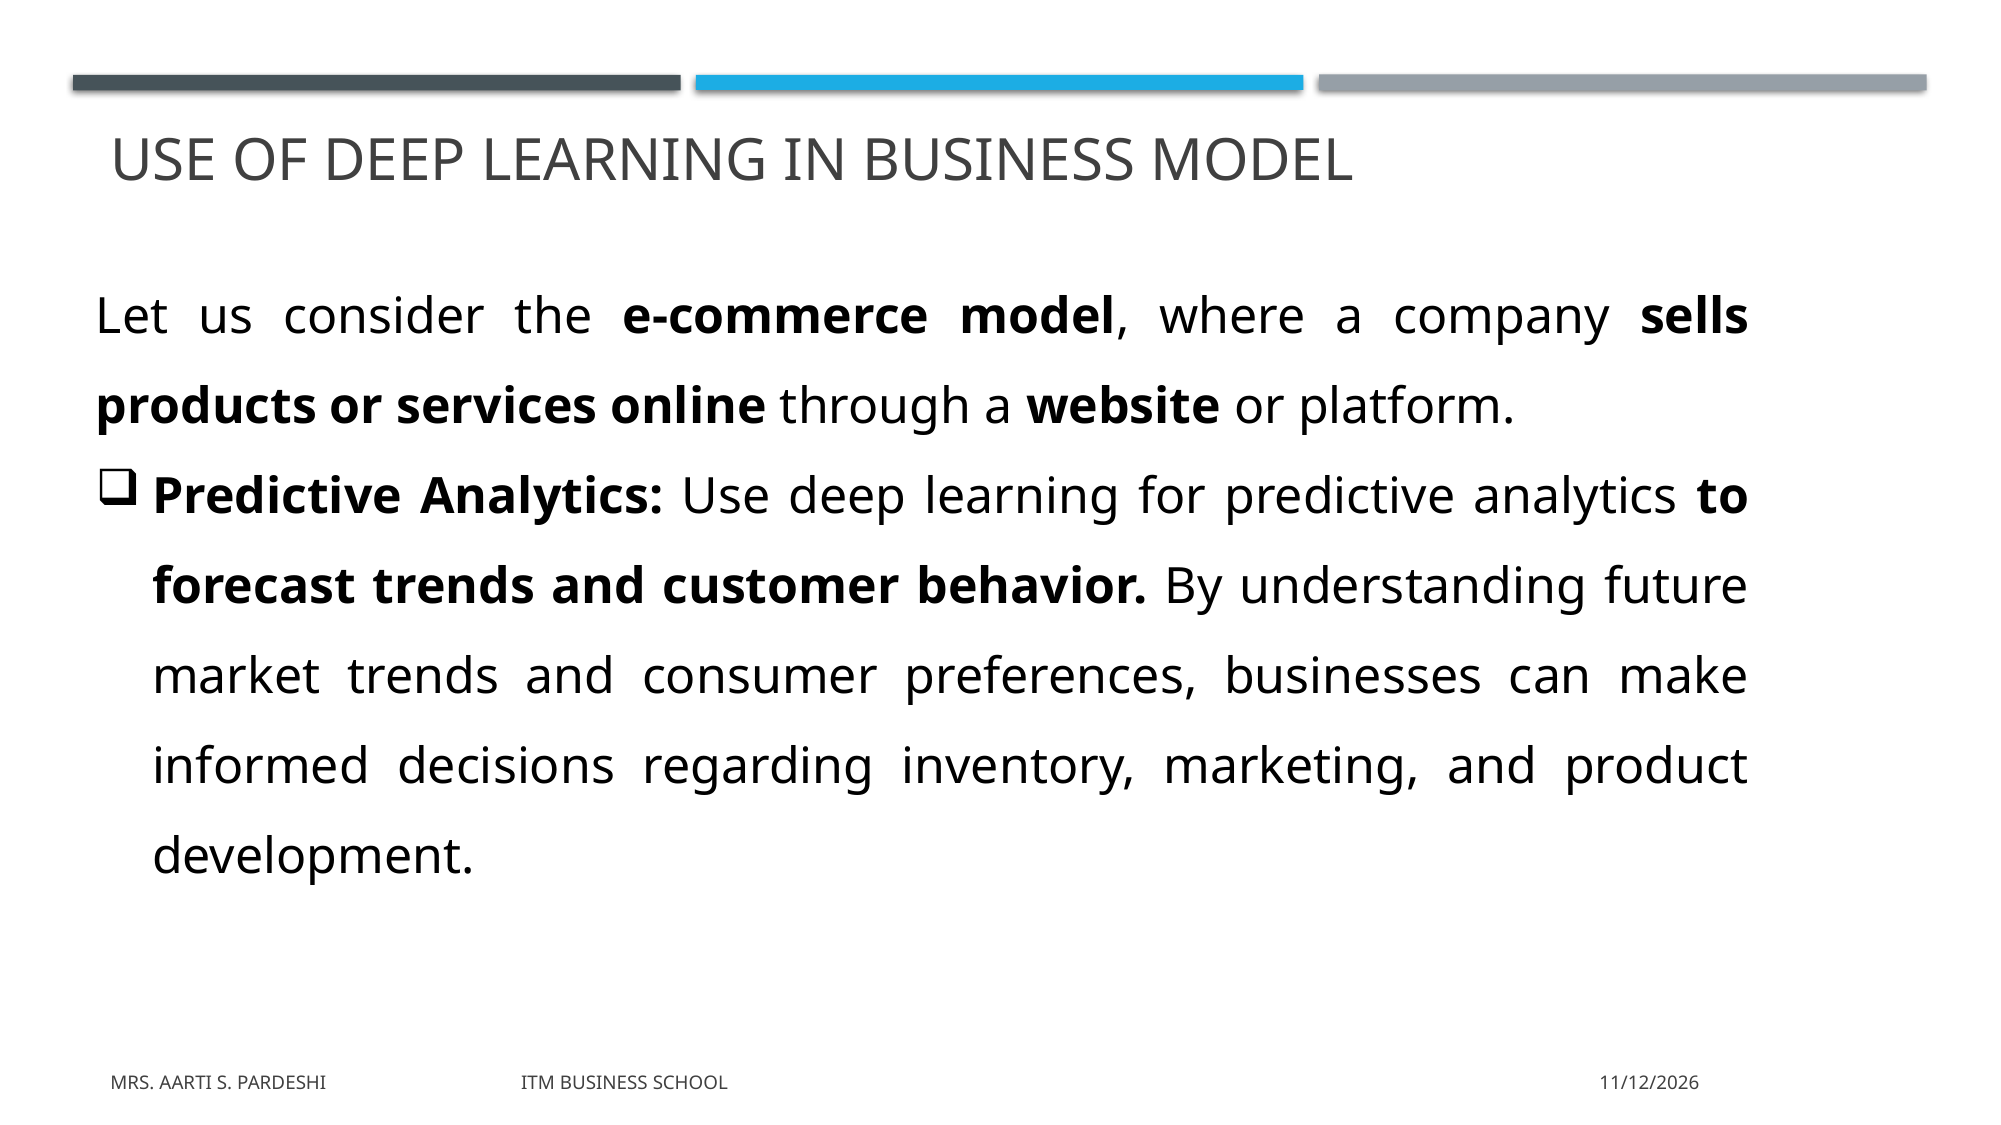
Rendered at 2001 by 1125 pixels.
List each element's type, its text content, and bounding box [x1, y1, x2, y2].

text_box Use of Deep learning in business model [95, 115, 1905, 311]
footer Mrs. Aarti S. Pardeshi ITM Business School [95, 1053, 1230, 1114]
text_box Let us consider the e-commerce model, where a company sells products or services online through a website or platform. Predictive Analytics: Use deep learning for predictive analytics to forecast trends and customer behavior. By understanding future market trends and consumer preferences, businesses can make informed decisions regarding inventory, marketing, and product development. [81, 246, 1765, 891]
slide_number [1247, 1053, 1715, 1114]
